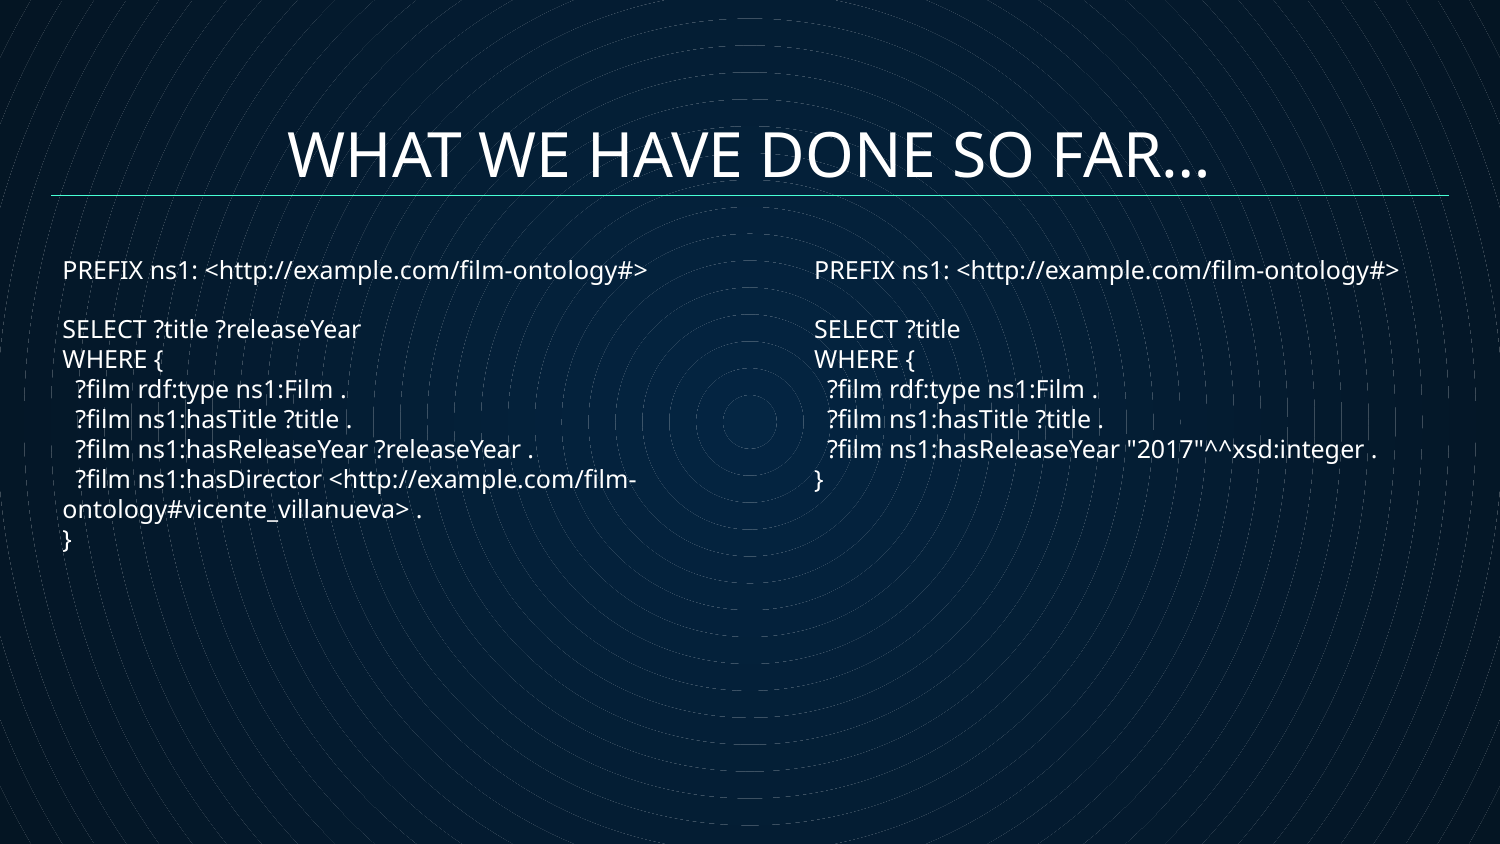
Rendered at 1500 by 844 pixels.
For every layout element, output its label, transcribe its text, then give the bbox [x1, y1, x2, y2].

text_box PREFIX ns1: <http://example.com/film-ontology#> SELECT ?title WHERE { ?film rdf:type ns1:Film . ?film ns1:hasTitle ?title . ?film ns1:hasReleaseYear "2017"^^xsd:integer . } [799, 246, 1449, 502]
title WHAT WE HAVE DONE SO FAR… [51, 105, 1449, 195]
title WHAT WE HAVE DONE SO FAR… [51, 202, 1449, 206]
text_box PREFIX ns1: <http://example.com/film-ontology#> SELECT ?title ?releaseYear WHERE { ?film rdf:type ns1:Film . ?film ns1:hasTitle ?title . ?film ns1:hasReleaseYear ?releaseYear . ?film ns1:hasDirector <http://example.com/film-ontology#vicente_villanueva> . } [47, 246, 698, 561]
